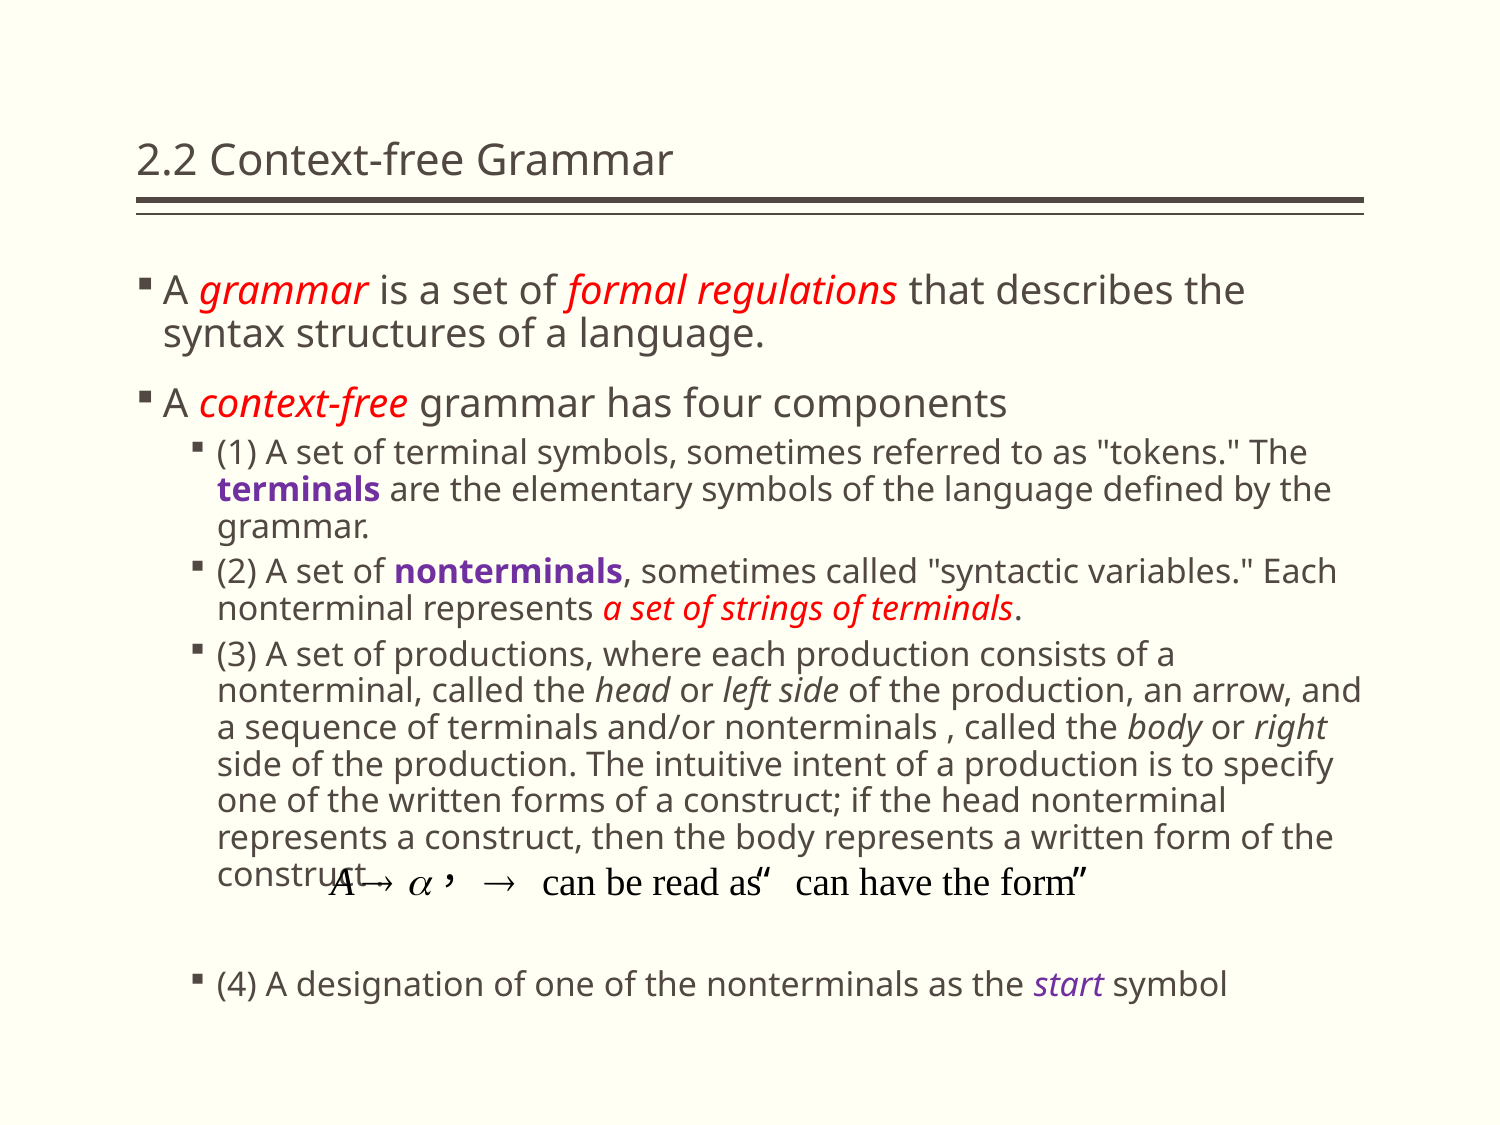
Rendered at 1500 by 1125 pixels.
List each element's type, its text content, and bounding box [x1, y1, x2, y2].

title 2.2 Context-free Grammar [135, 12, 1364, 193]
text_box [321, 856, 1102, 906]
list A grammar is a set of formal regulations that describes the syntax structures of a language. A context-free grammar has four components (1) A set of terminal symbols, sometimes referred to as "tokens." The terminals are the elementary symbols of the language defined by the grammar. (2) A set of nonterminals, sometimes called "syntactic variables." Each nonterminal represents a set of strings of terminals. (3) A set of productions, where each production consists of a nonterminal, called the head or left side of the production, an arrow, and a sequence of terminals and/or nonterminals , called the body or right side of the production. The intuitive intent of a production is to specify one of the written forms of a construct; if the head nonterminal represents a construct, then the body represents a written form of the construct . (4) A designation of one of the nonterminals as the start symbol [135, 262, 1364, 1013]
